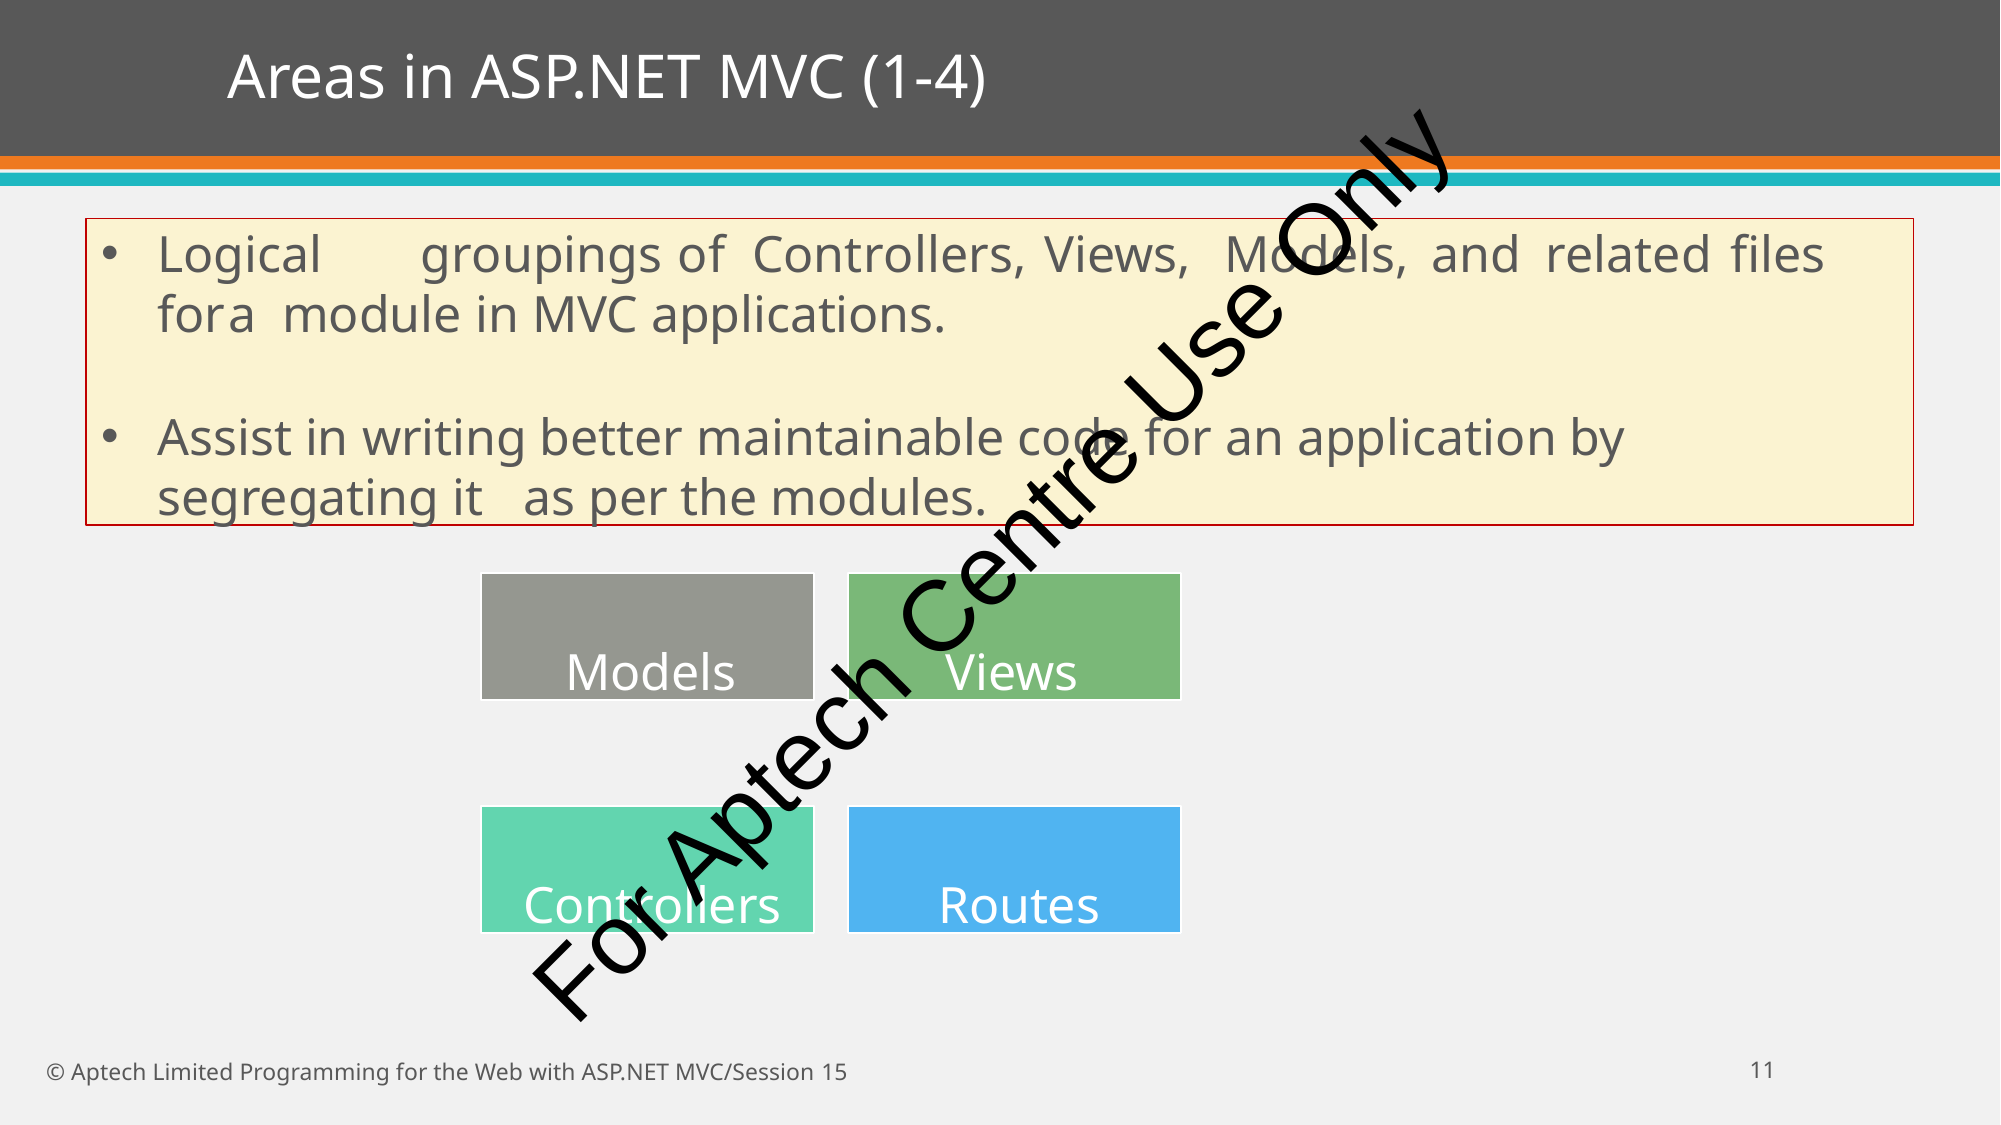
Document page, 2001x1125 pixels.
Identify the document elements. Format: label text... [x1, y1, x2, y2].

text_box Views [934, 572, 1182, 700]
title Areas in ASP.NET MVC (1-4) [225, 35, 1018, 218]
text_box Logical groupings of Controllers, Views, Models, and related files for a module in MVC applications. Assist in writing better maintainable code for an application by segregating it as per the modules. [86, 218, 1271, 526]
text_box Models [480, 572, 815, 700]
text_box Controllers [700, 819, 815, 934]
text_box For Aptech Centre Use Only [518, 81, 1481, 1043]
text_box Views [847, 572, 917, 642]
slide_number 10 [1745, 1054, 1777, 1125]
text_box Controllers [480, 806, 683, 934]
text_box Routes [847, 806, 1182, 934]
text_box Logical groupings of Controllers, Views, Models, and related files for a module in MVC applications. Assist in writing better maintainable code for an application by segregating it as per the modules. [1108, 218, 1914, 526]
footer © Aptech Limited Programming for the Web with ASP.NET MVC/Session 15 [43, 1057, 853, 1125]
